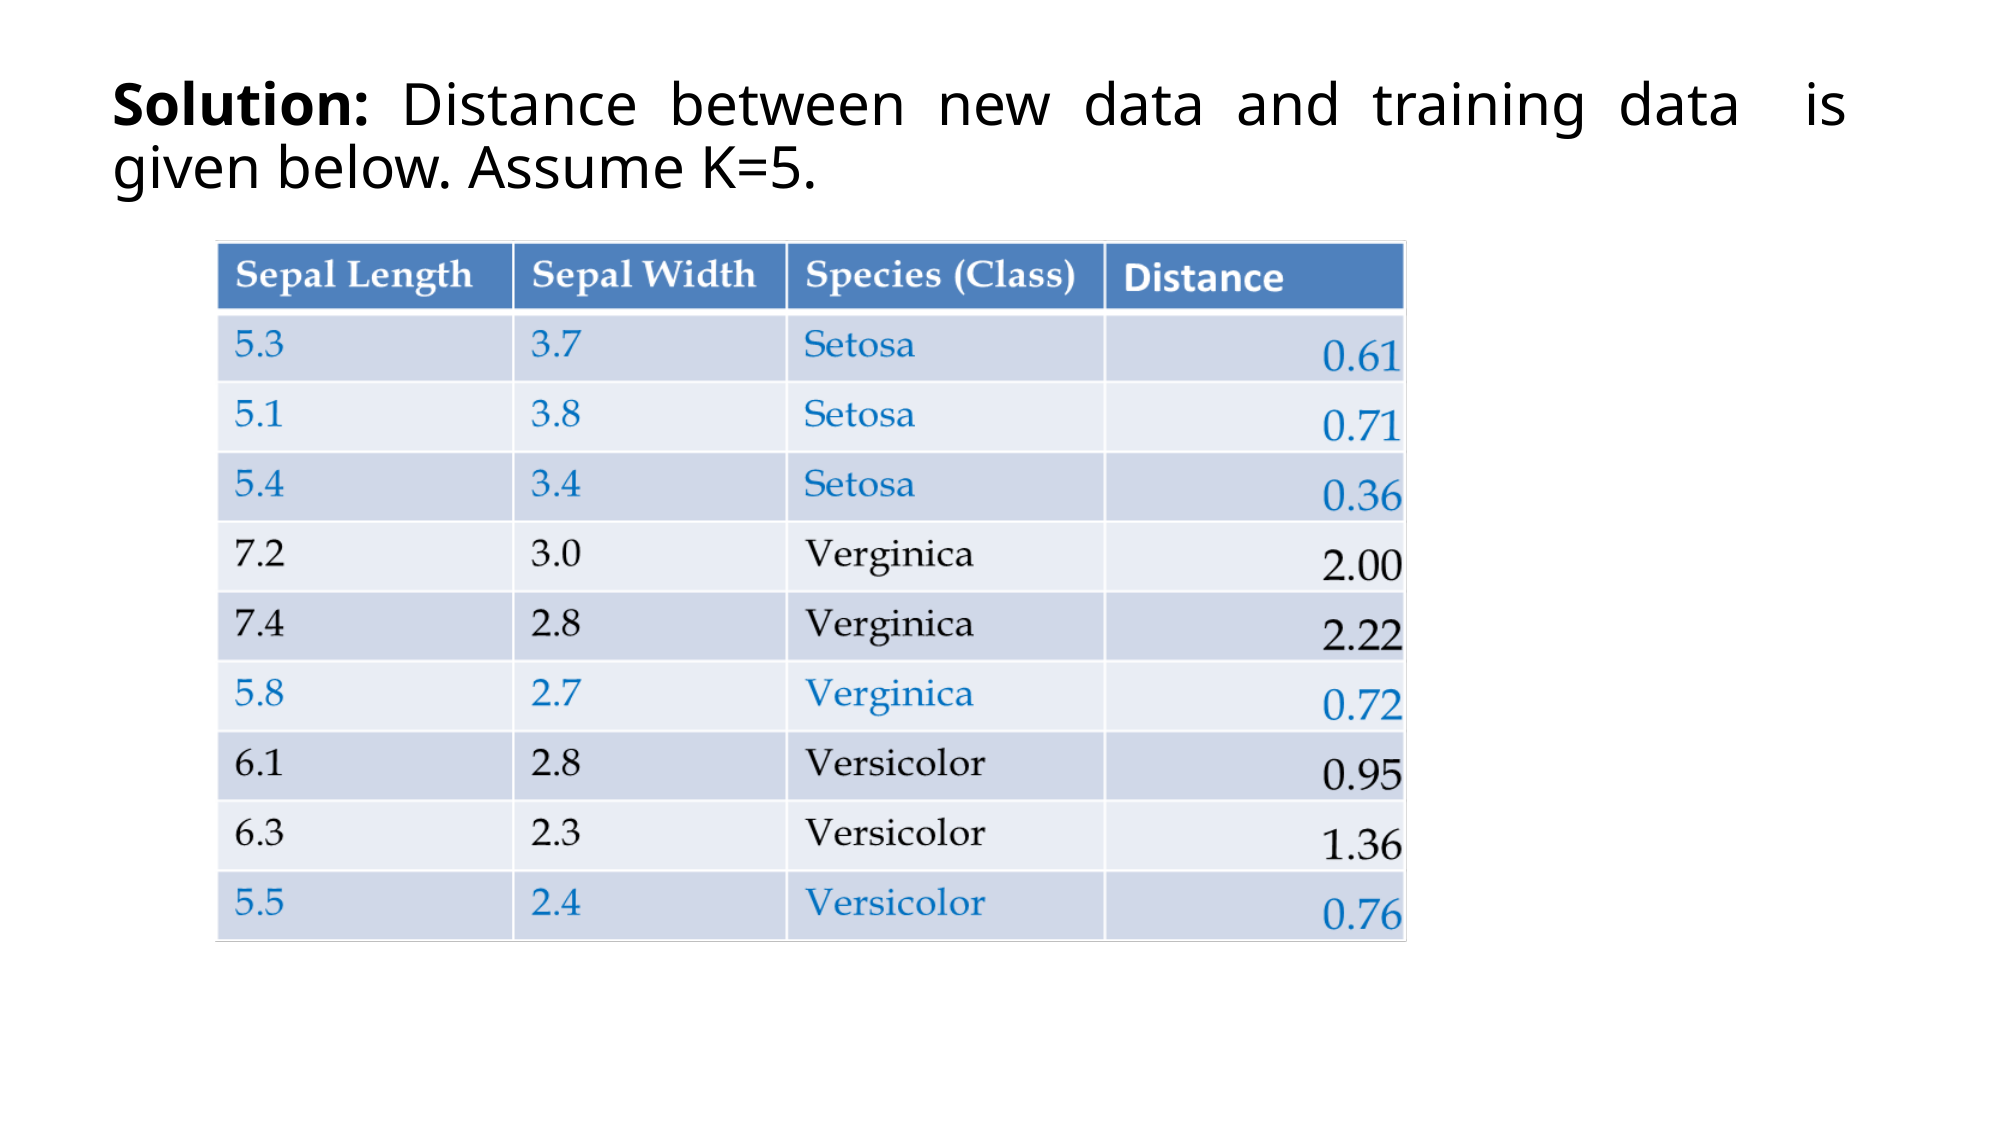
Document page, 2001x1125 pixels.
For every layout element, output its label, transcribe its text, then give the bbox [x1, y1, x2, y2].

picture [215, 236, 1410, 968]
list Solution: Distance between new data and training data is given below. Assume K=5. [97, 67, 1863, 1014]
